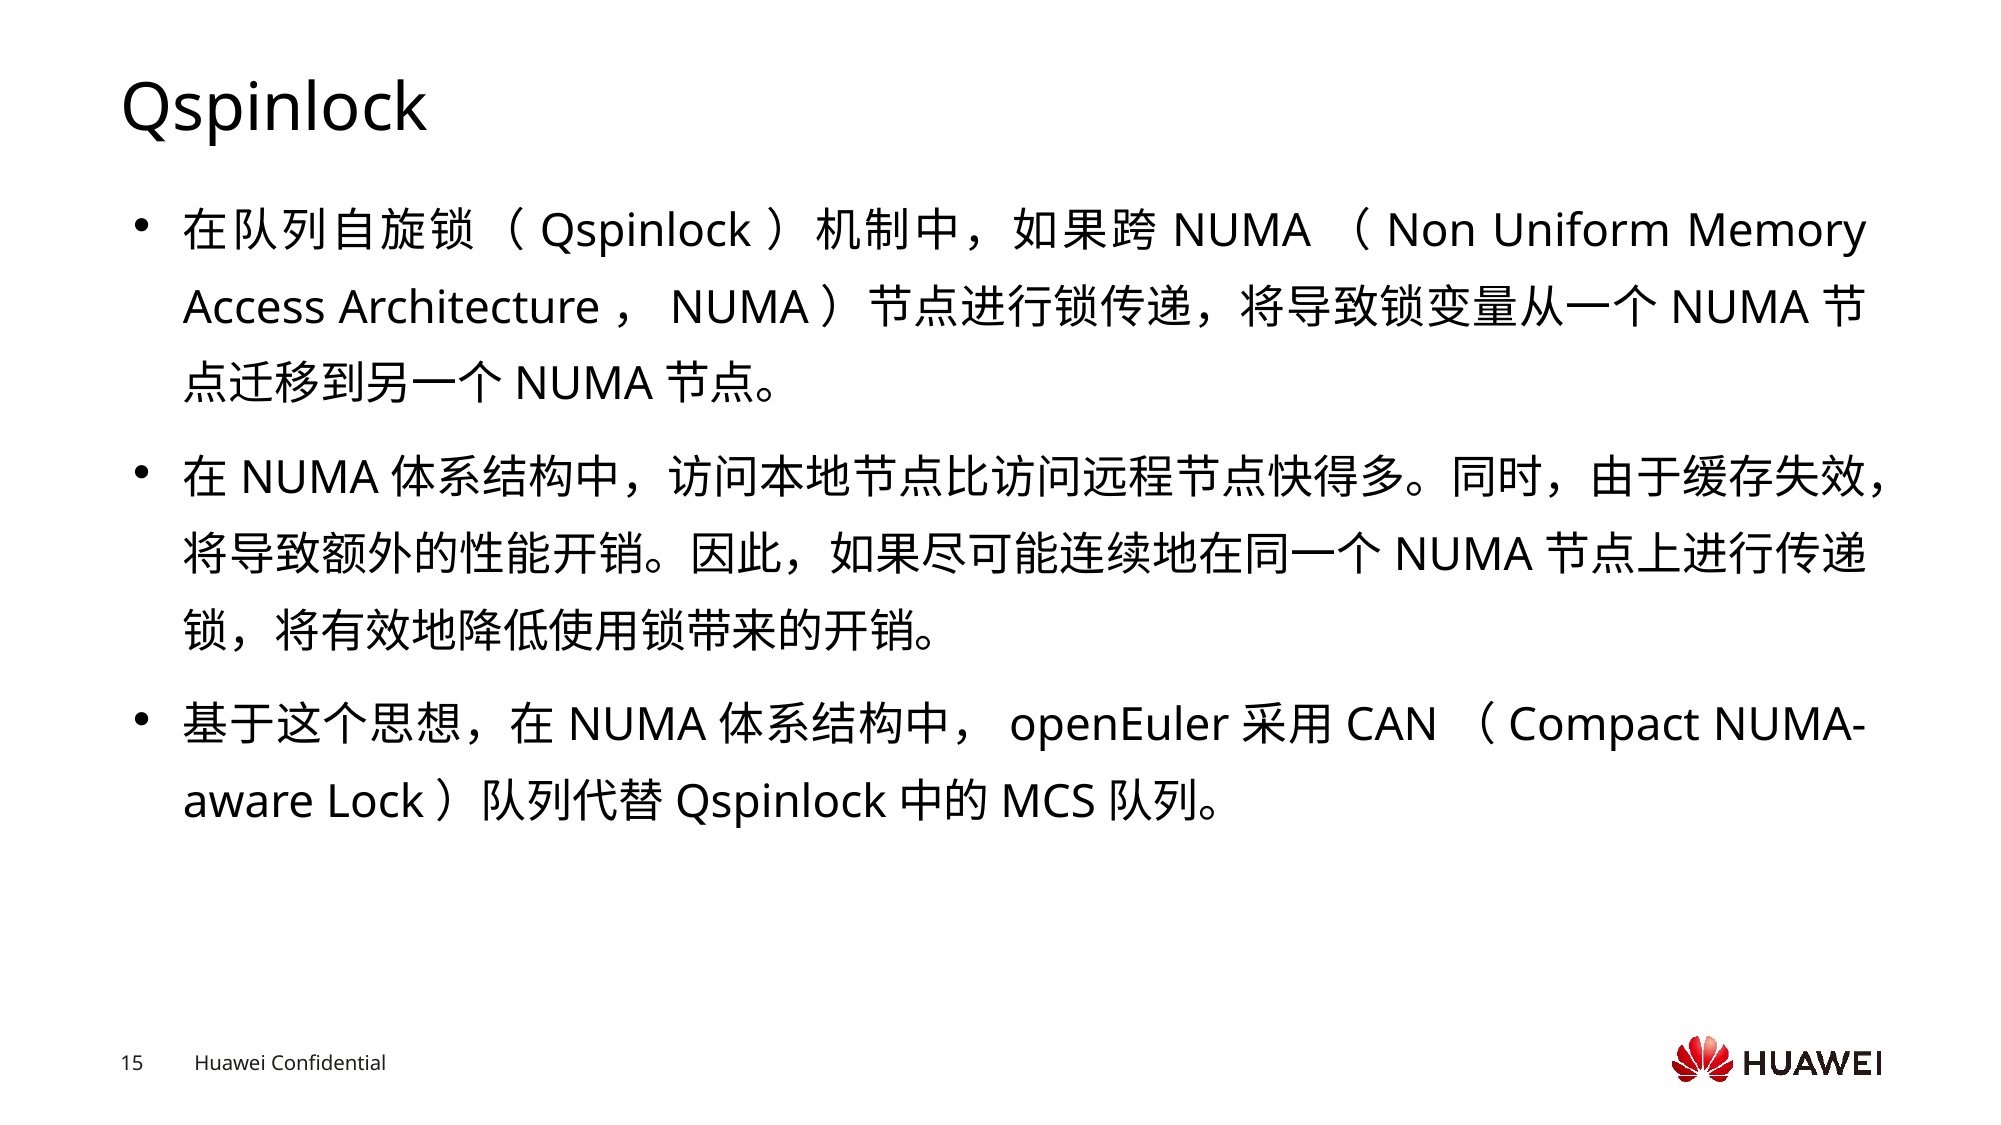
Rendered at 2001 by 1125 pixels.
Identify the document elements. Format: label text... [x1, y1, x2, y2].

list 在队列自旋锁（Qspinlock）机制中，如果跨NUMA（Non Uniform Memory Access Architecture，NUMA）节点进行锁传递，将导致锁变量从一个NUMA节点迁移到另一个NUMA节点。 在NUMA体系结构中，访问本地节点比访问远程节点快得多。同时，由于缓存失效，将导致额外的性能开销。因此，如果尽可能连续地在同一个NUMA节点上进行传递锁，将有效地降低使用锁带来的开销。 基于这个思想，在NUMA体系结构中，openEuler采用CAN（Compact NUMA-aware Lock）队列代替Qspinlock中的MCS队列。 [119, 171, 1881, 973]
title Qspinlock [120, 73, 1880, 154]
picture [1672, 1036, 1881, 1082]
